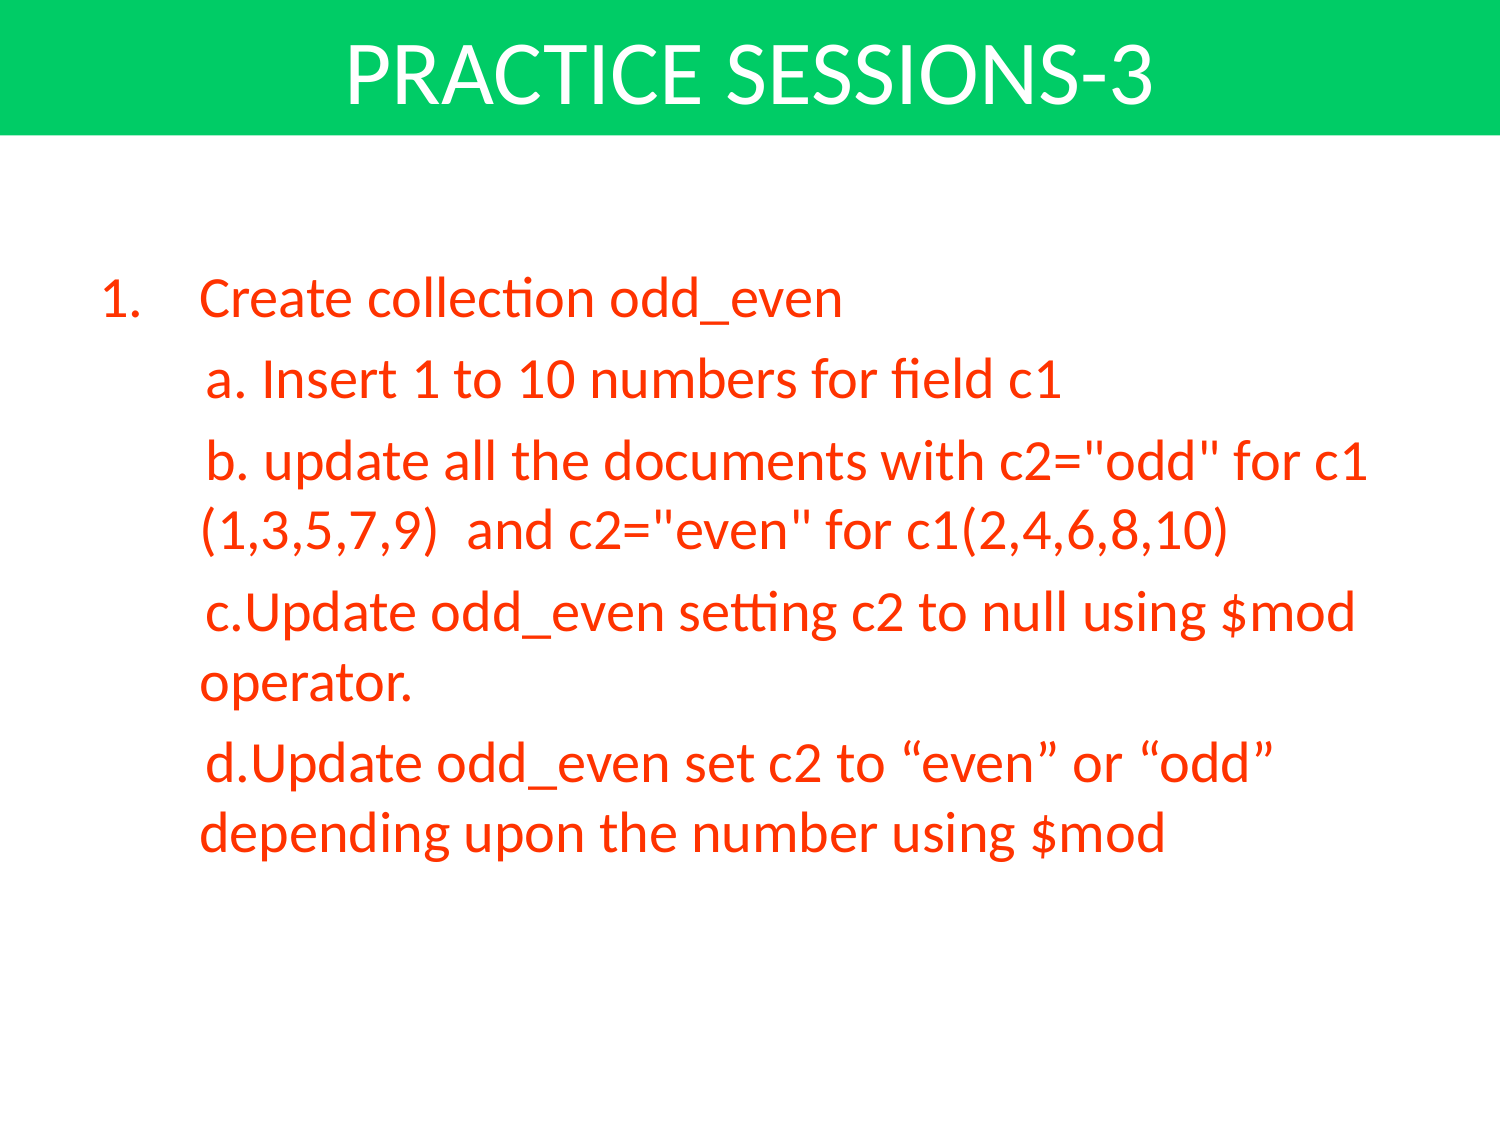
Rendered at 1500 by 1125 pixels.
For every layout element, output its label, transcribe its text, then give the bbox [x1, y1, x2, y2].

text_box PRACTICE SESSIONS-3 [0, 0, 1500, 136]
list Create collection odd_even a. Insert 1 to 10 numbers for field c1 b. update all the documents with c2="odd" for c1 (1,3,5,7,9) and c2="even" for c1(2,4,6,8,10) c.Update odd_even setting c2 to null using $mod operator. d.Update odd_even set c2 to “even” or “odd” depending upon the number using $mod [84, 251, 1463, 1075]
